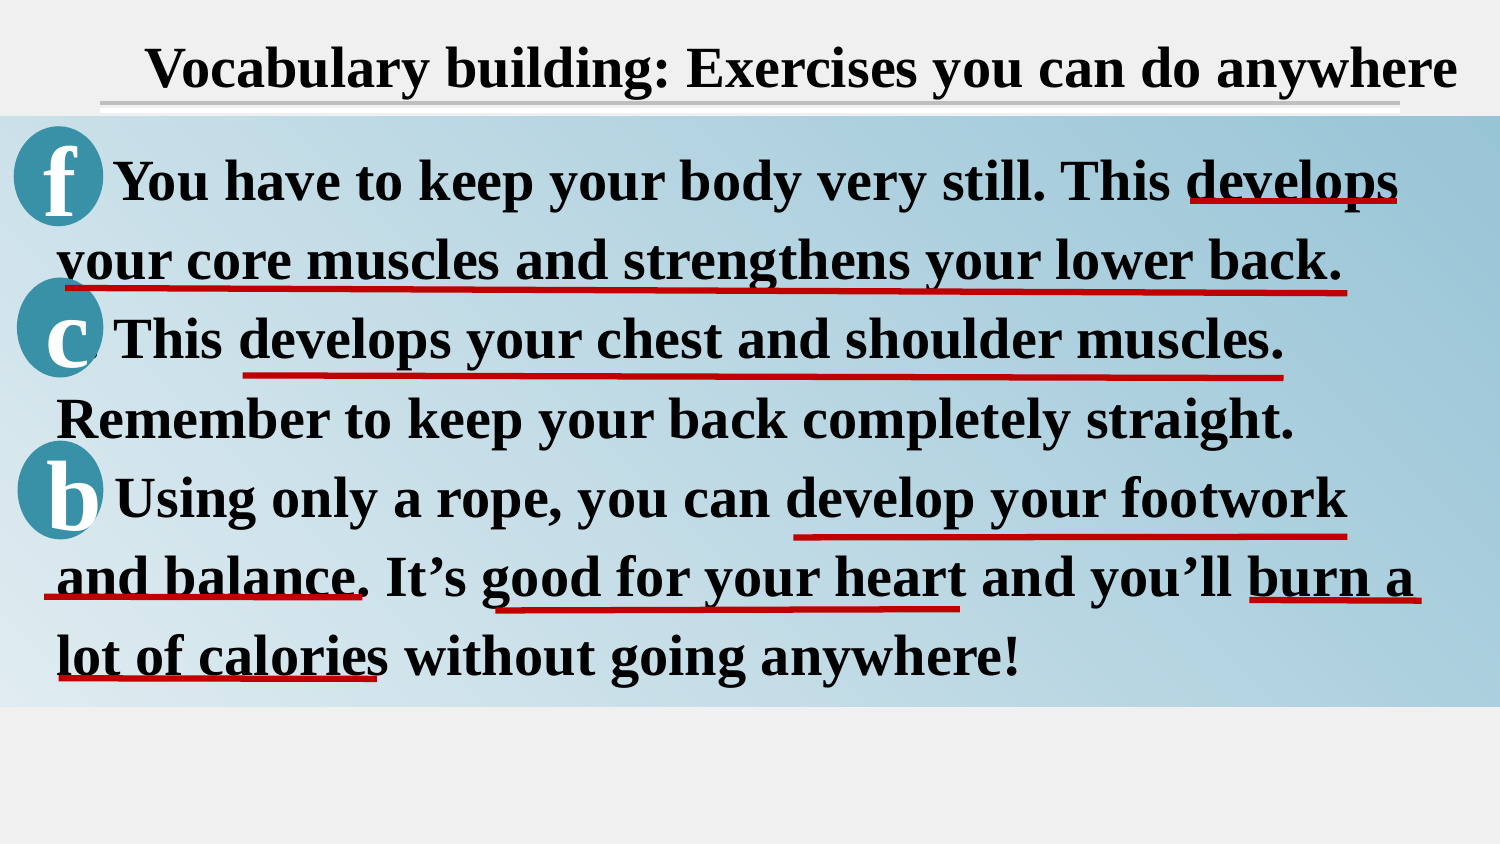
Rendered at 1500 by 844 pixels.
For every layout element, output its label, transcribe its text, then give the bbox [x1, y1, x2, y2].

text_box Vocabulary building: Exercises you can do anywhere [129, 21, 1500, 107]
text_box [242, 375, 1284, 379]
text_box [64, 287, 1348, 294]
text_box 1. You have to keep your body very still. This develops your core muscles and strengthens your lower back. 2. This develops your chest and shoulder muscles. Remember to keep your back completely straight. 3. Using only a rope, you can develop your footwork and balance. It’s good for your heart and you’ll burn a lot of calories without going anywhere! [41, 125, 1457, 695]
text_box [0, 114, 1500, 709]
text_box c [16, 277, 104, 378]
text_box b [17, 440, 104, 540]
text_box f [13, 126, 104, 227]
